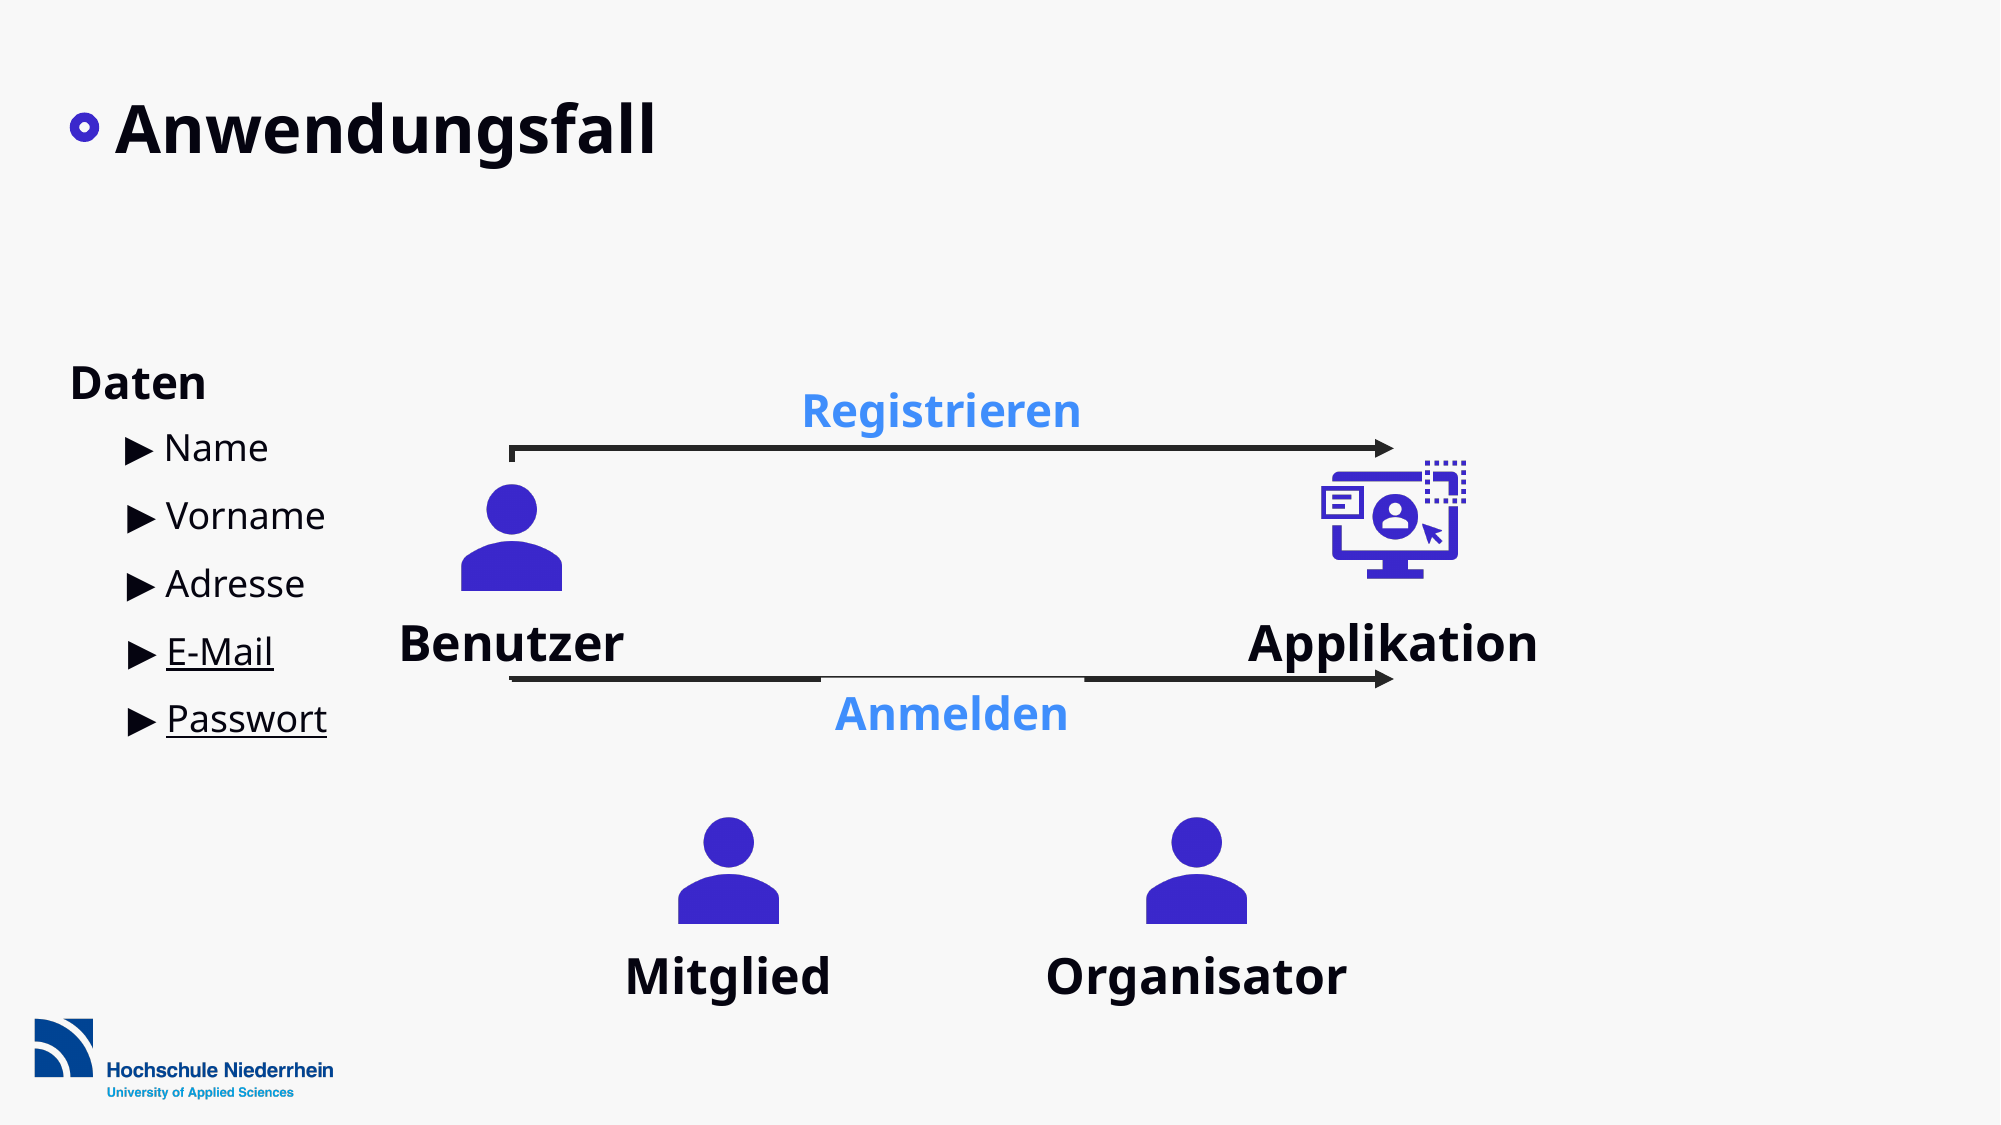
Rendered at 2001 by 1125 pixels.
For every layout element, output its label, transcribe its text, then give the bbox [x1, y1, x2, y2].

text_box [53, 346, 353, 749]
text_box [73, 116, 96, 139]
picture [8, 1004, 349, 1114]
text_box Registrieren [960, 373, 1098, 444]
text_box Anmelden [960, 677, 1085, 748]
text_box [1230, 448, 1558, 680]
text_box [380, 462, 644, 680]
text_box Anmelden [821, 677, 945, 748]
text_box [945, 14, 960, 897]
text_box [1028, 795, 1365, 1013]
text_box Anwendungsfall [101, 79, 673, 174]
text_box Registrieren [786, 373, 945, 444]
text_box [606, 795, 850, 1013]
